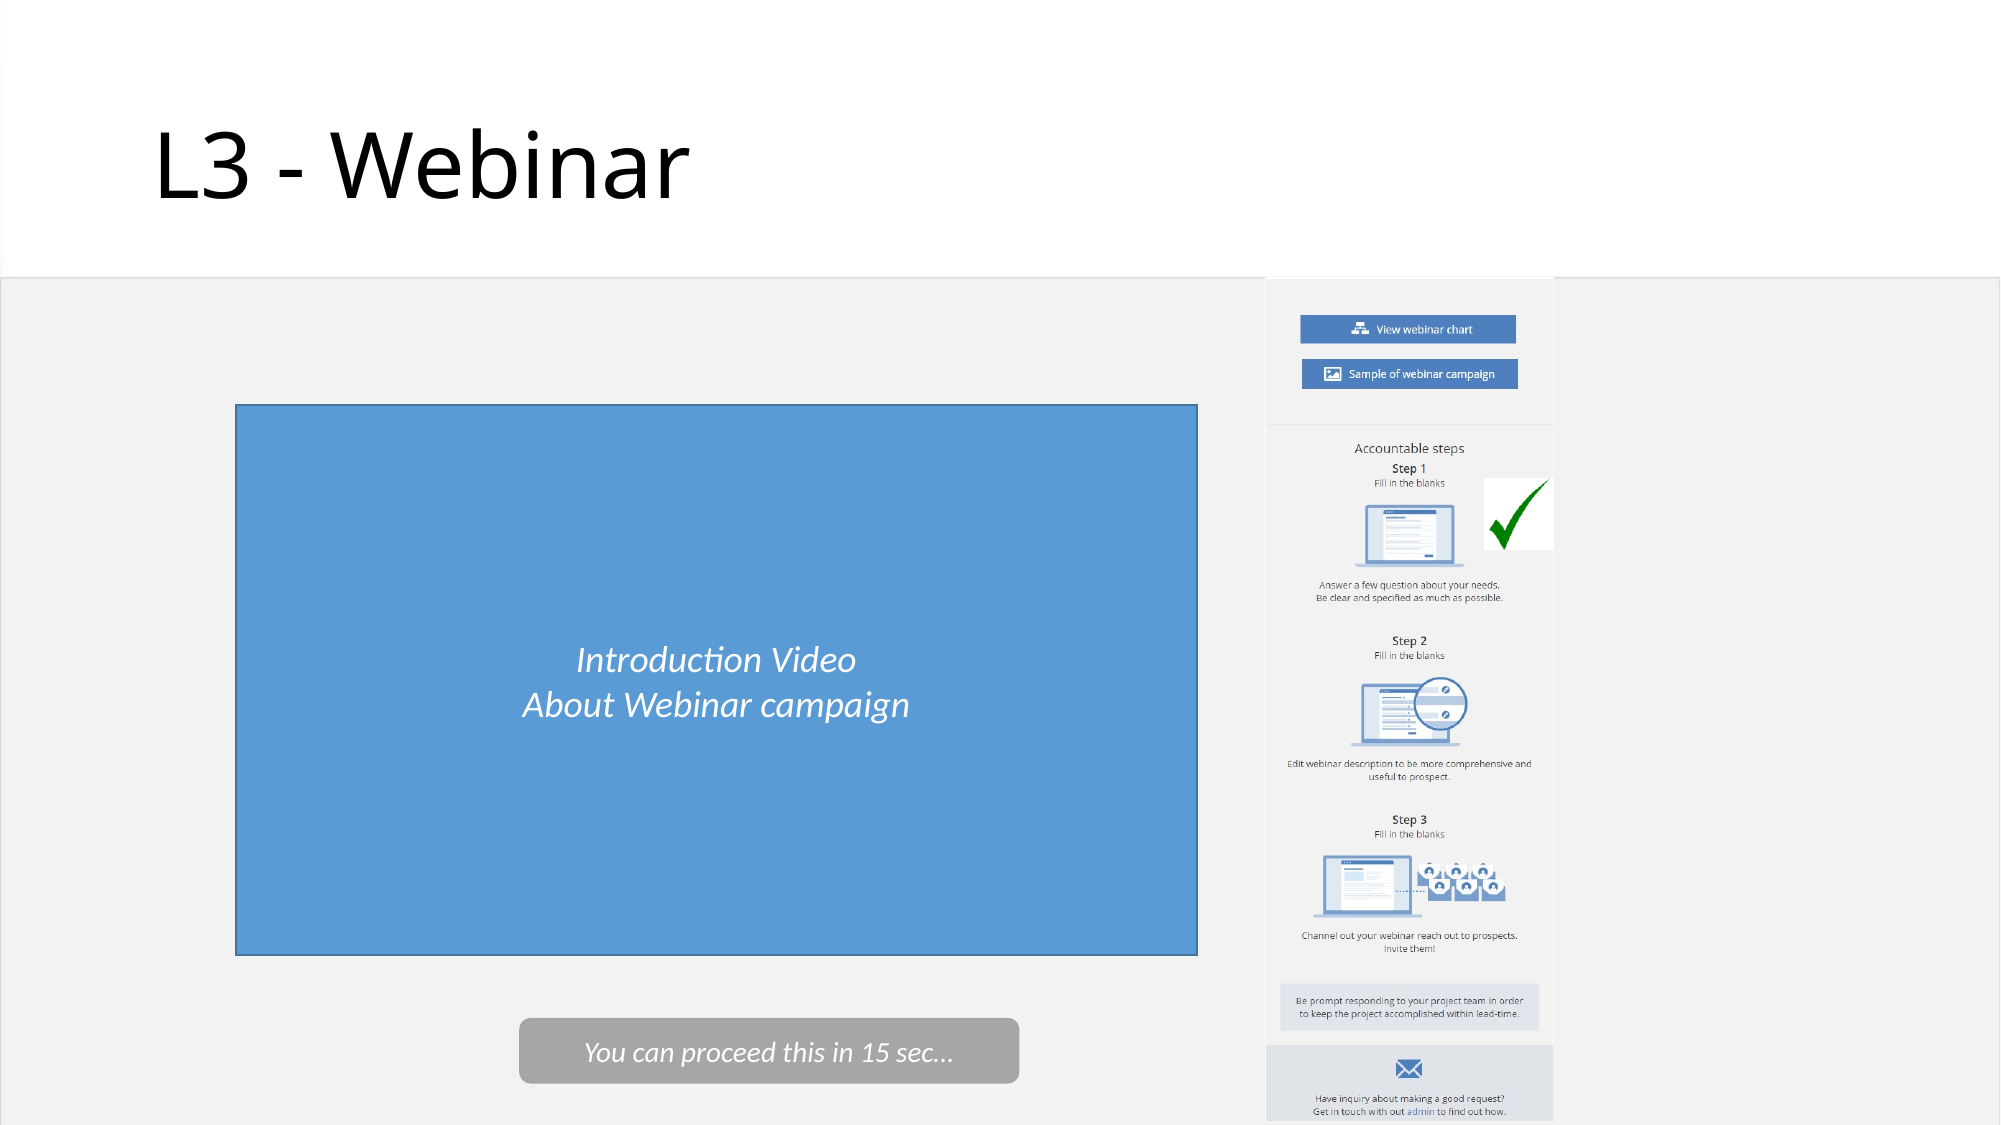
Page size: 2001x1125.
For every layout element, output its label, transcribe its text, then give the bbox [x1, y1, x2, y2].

text_box You can proceed this in 15 sec… [519, 1017, 1020, 1084]
text_box Introduction Video About Webinar campaign [235, 404, 1198, 956]
picture [0, 0, 2001, 1125]
title L3 - Webinar [137, 59, 1863, 278]
